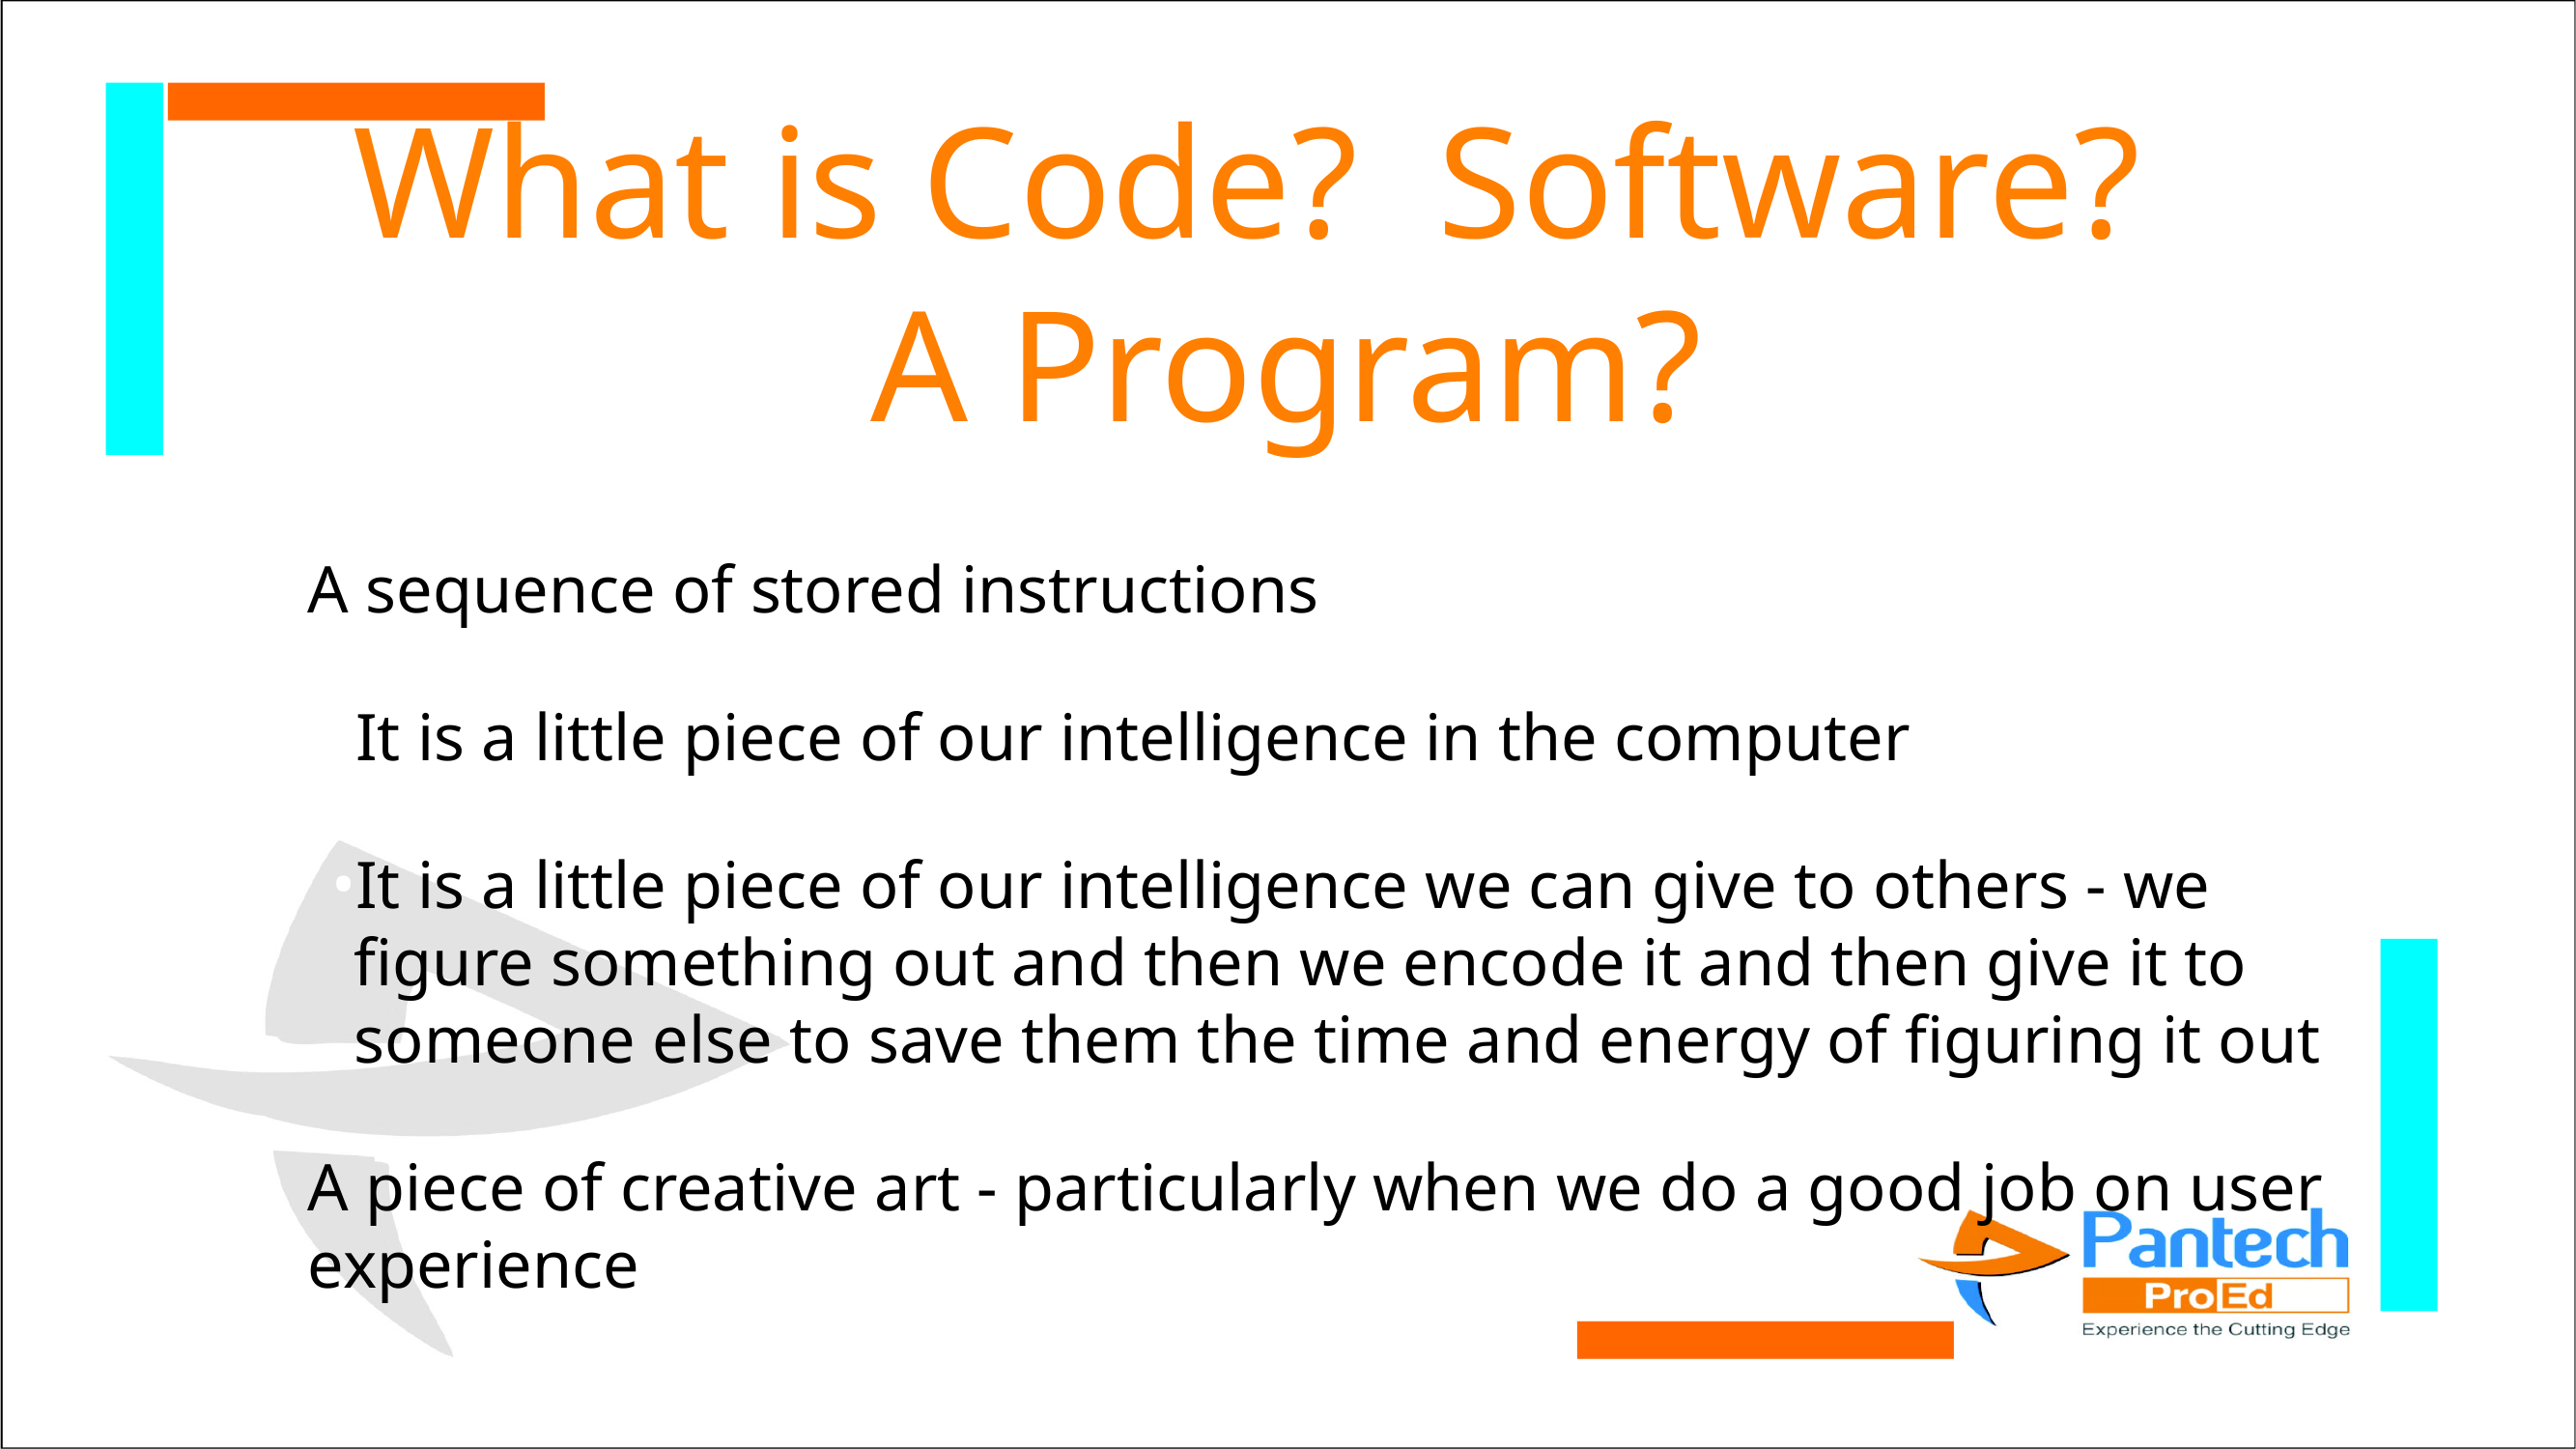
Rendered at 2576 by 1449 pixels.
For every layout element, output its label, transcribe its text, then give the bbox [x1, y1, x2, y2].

title What is Code? Software? A Program? [183, 86, 2391, 451]
picture [0, 0, 2576, 1449]
list A sequence of stored instructions It is a little piece of our intelligence in the computer It is a little piece of our intelligence we can give to others - we figure something out and then we encode it and then give it to someone else to save them the time and energy of figuring it out A piece of creative art - particularly when we do a good job on user experience [183, 472, 2391, 1377]
